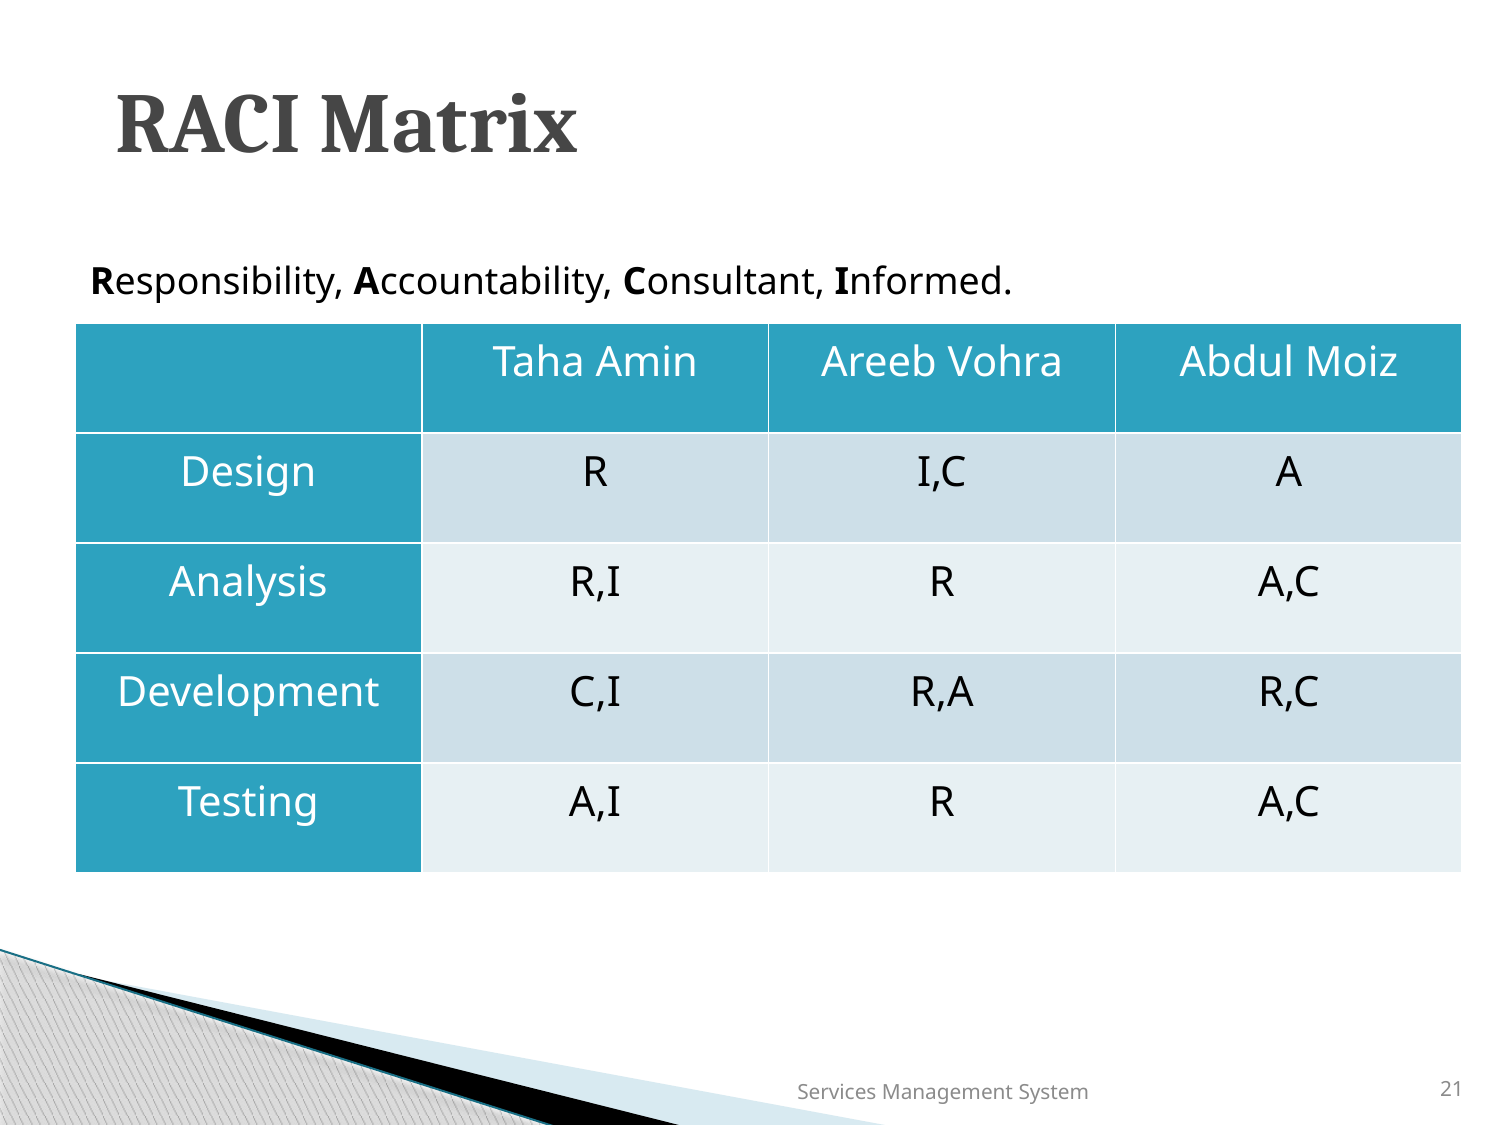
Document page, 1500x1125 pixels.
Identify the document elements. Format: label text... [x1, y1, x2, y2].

table_cell R,A [769, 654, 1115, 762]
table_cell A,C [1116, 764, 1461, 872]
table_header Areeb Vohra [769, 324, 1115, 432]
table_cell Design [76, 434, 421, 542]
table_cell Development [76, 654, 421, 762]
table_header Abdul Moiz [1116, 324, 1461, 432]
table_cell A,I [423, 764, 768, 872]
table_cell Testing [76, 764, 421, 872]
table_cell R,C [1116, 654, 1461, 762]
table_header [76, 324, 421, 432]
table_cell A,C [1116, 544, 1461, 652]
table_cell R [769, 764, 1115, 872]
table_cell R [769, 544, 1115, 652]
table_cell Analysis [76, 544, 421, 652]
table_header Taha Amin [423, 324, 768, 432]
title RACI Matrix [100, 37, 1350, 200]
table_cell C,I [423, 654, 768, 762]
footer Services Management System [718, 1051, 1105, 1112]
table_cell A [1116, 434, 1461, 542]
text_box Responsibility, Accountability, Consultant, Informed. [75, 249, 1463, 310]
slide_number 21 [1418, 1051, 1479, 1112]
table_cell I,C [769, 434, 1115, 542]
table_cell R,I [423, 544, 768, 652]
table_cell R [423, 434, 768, 542]
